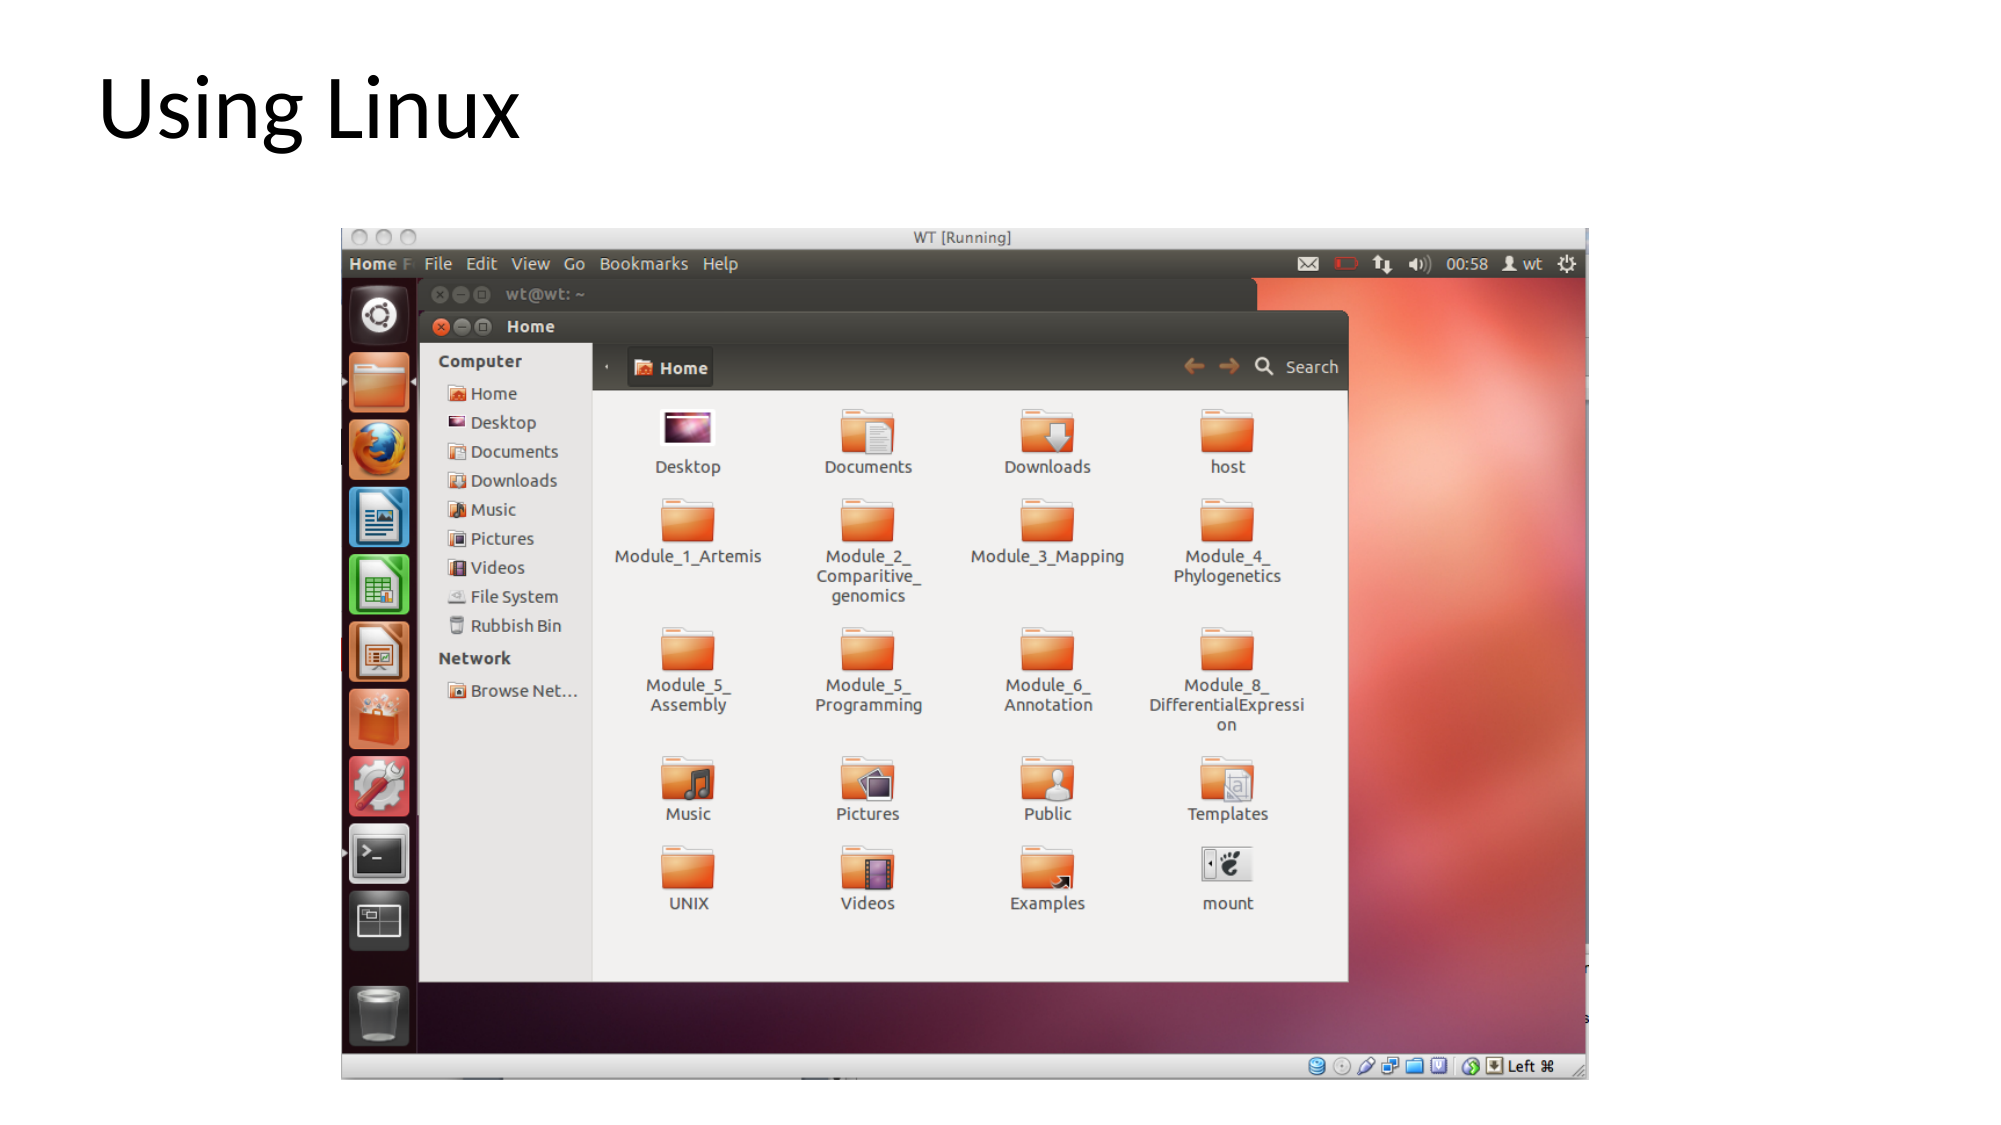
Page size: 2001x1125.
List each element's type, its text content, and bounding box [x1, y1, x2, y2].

title Using Linux [0, 0, 1725, 218]
picture [341, 228, 1589, 1080]
